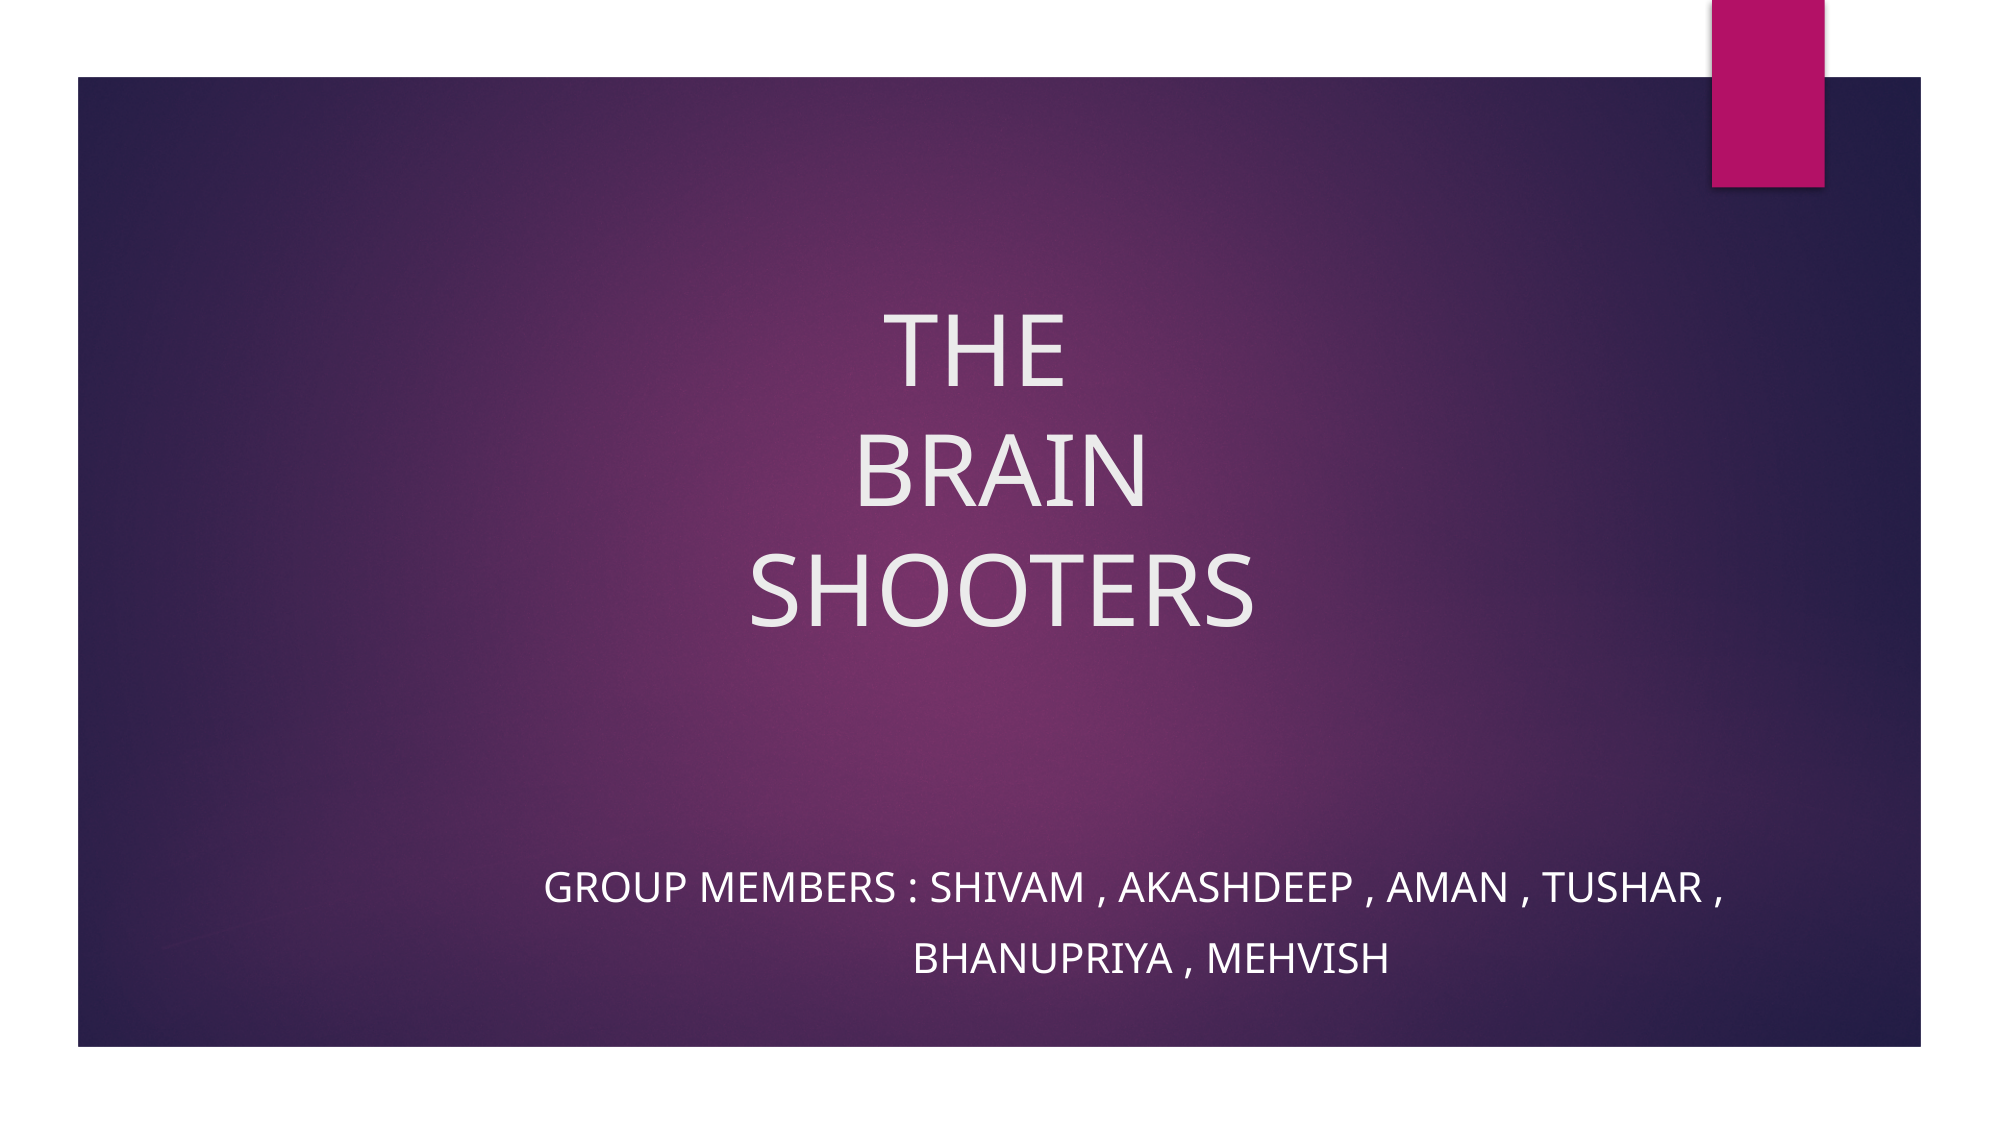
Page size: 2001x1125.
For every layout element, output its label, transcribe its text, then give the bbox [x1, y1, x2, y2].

title THE BRAIN SHOOTERS [189, 147, 1816, 654]
subtitle group members : shivam , akashDEEP , AMAN , TUSHAR , BHANUPRIYA , MEHVISH [284, 852, 1895, 999]
